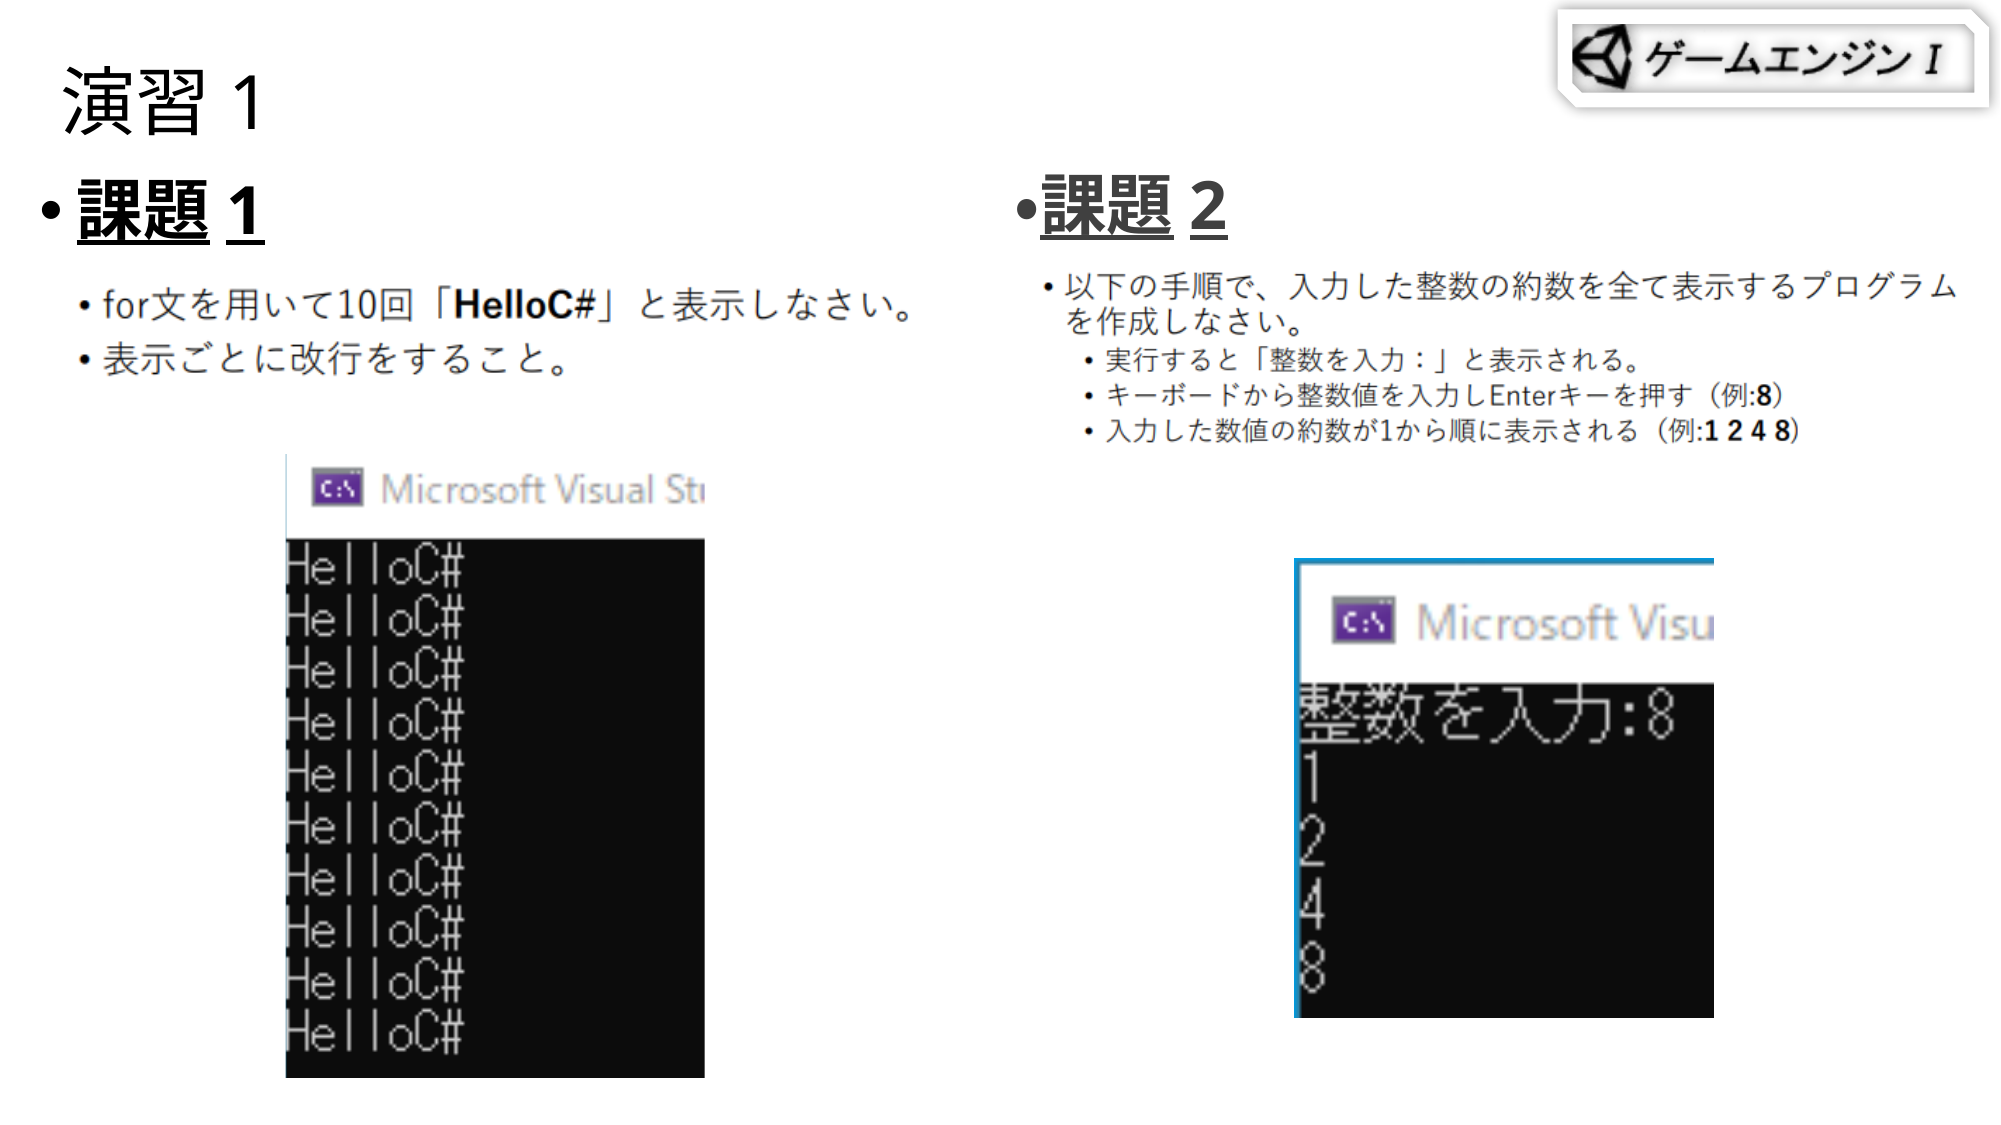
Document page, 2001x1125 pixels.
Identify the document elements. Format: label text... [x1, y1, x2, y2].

picture [45, 276, 944, 396]
picture [1564, 16, 1982, 100]
text_box 課題1 [24, 169, 1027, 268]
picture [1027, 263, 1982, 475]
text_box ・課題2 [999, 155, 1752, 264]
picture [1297, 561, 1714, 1018]
text_box 演習1 [45, 47, 1456, 156]
picture [285, 454, 705, 1078]
